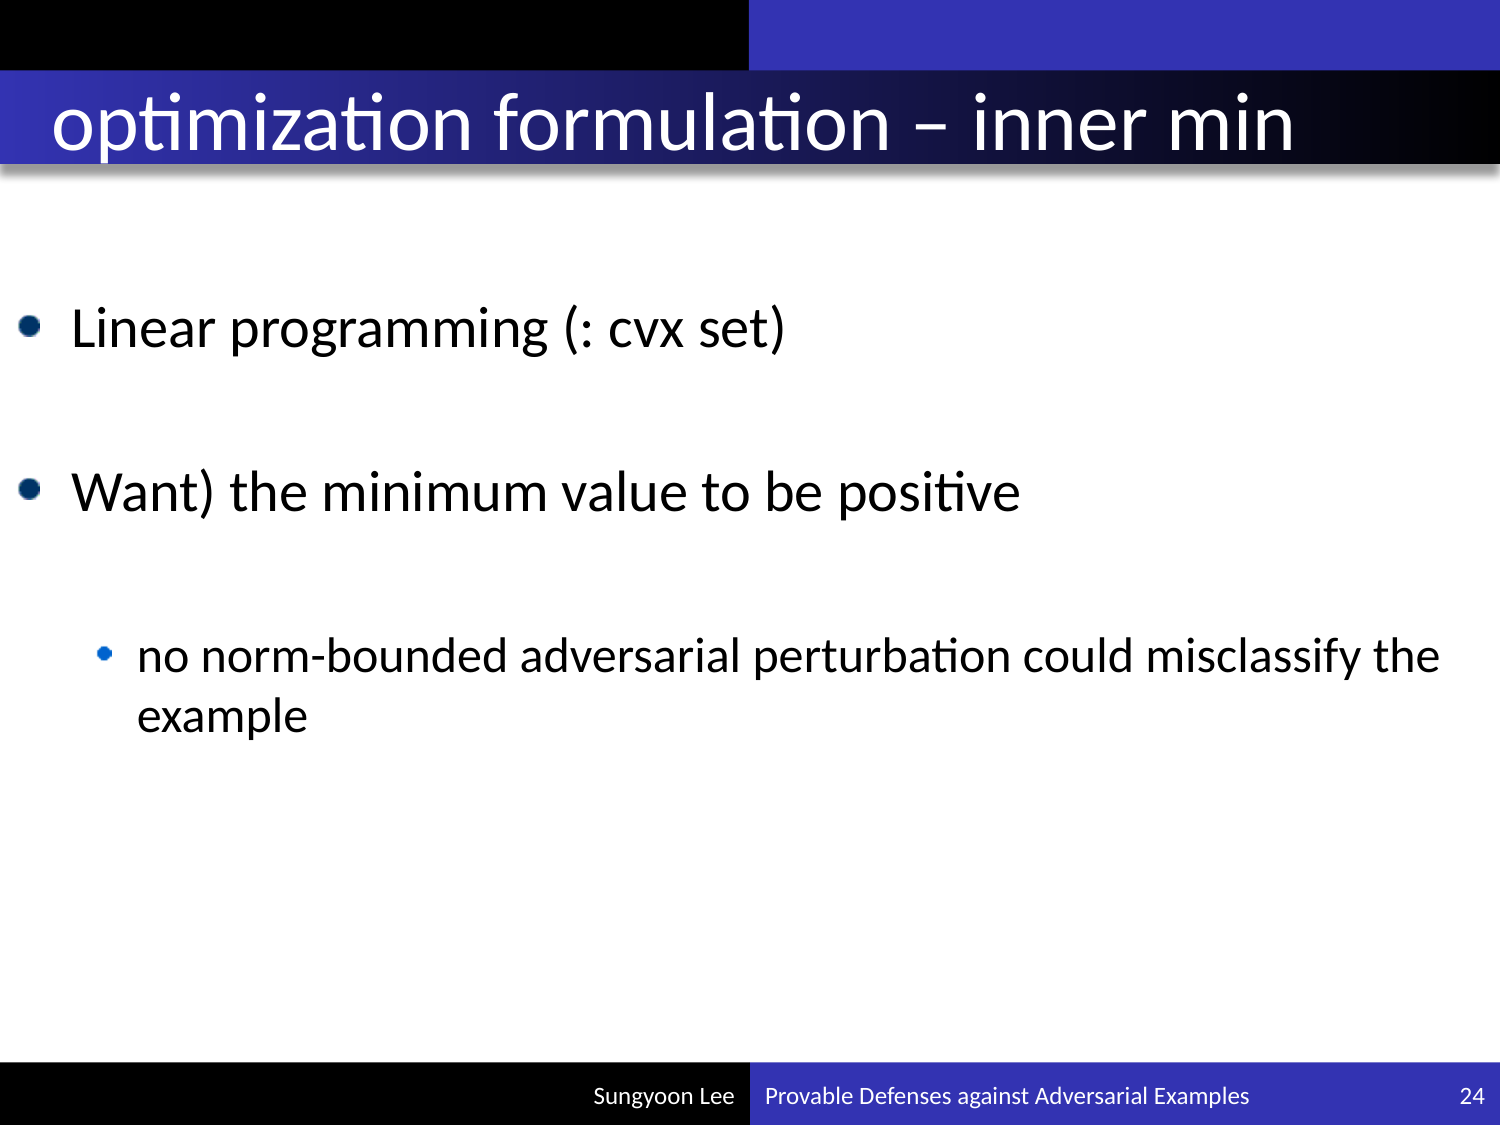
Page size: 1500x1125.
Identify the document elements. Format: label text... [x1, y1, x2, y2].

slide_number 24 [1325, 1065, 1500, 1125]
picture [15, 475, 40, 500]
picture [15, 312, 40, 337]
picture [90, 641, 112, 663]
footer Provable Defenses against Adversarial Examples [750, 1065, 1325, 1125]
title optimization formulation – inner min [5, 68, 1485, 165]
